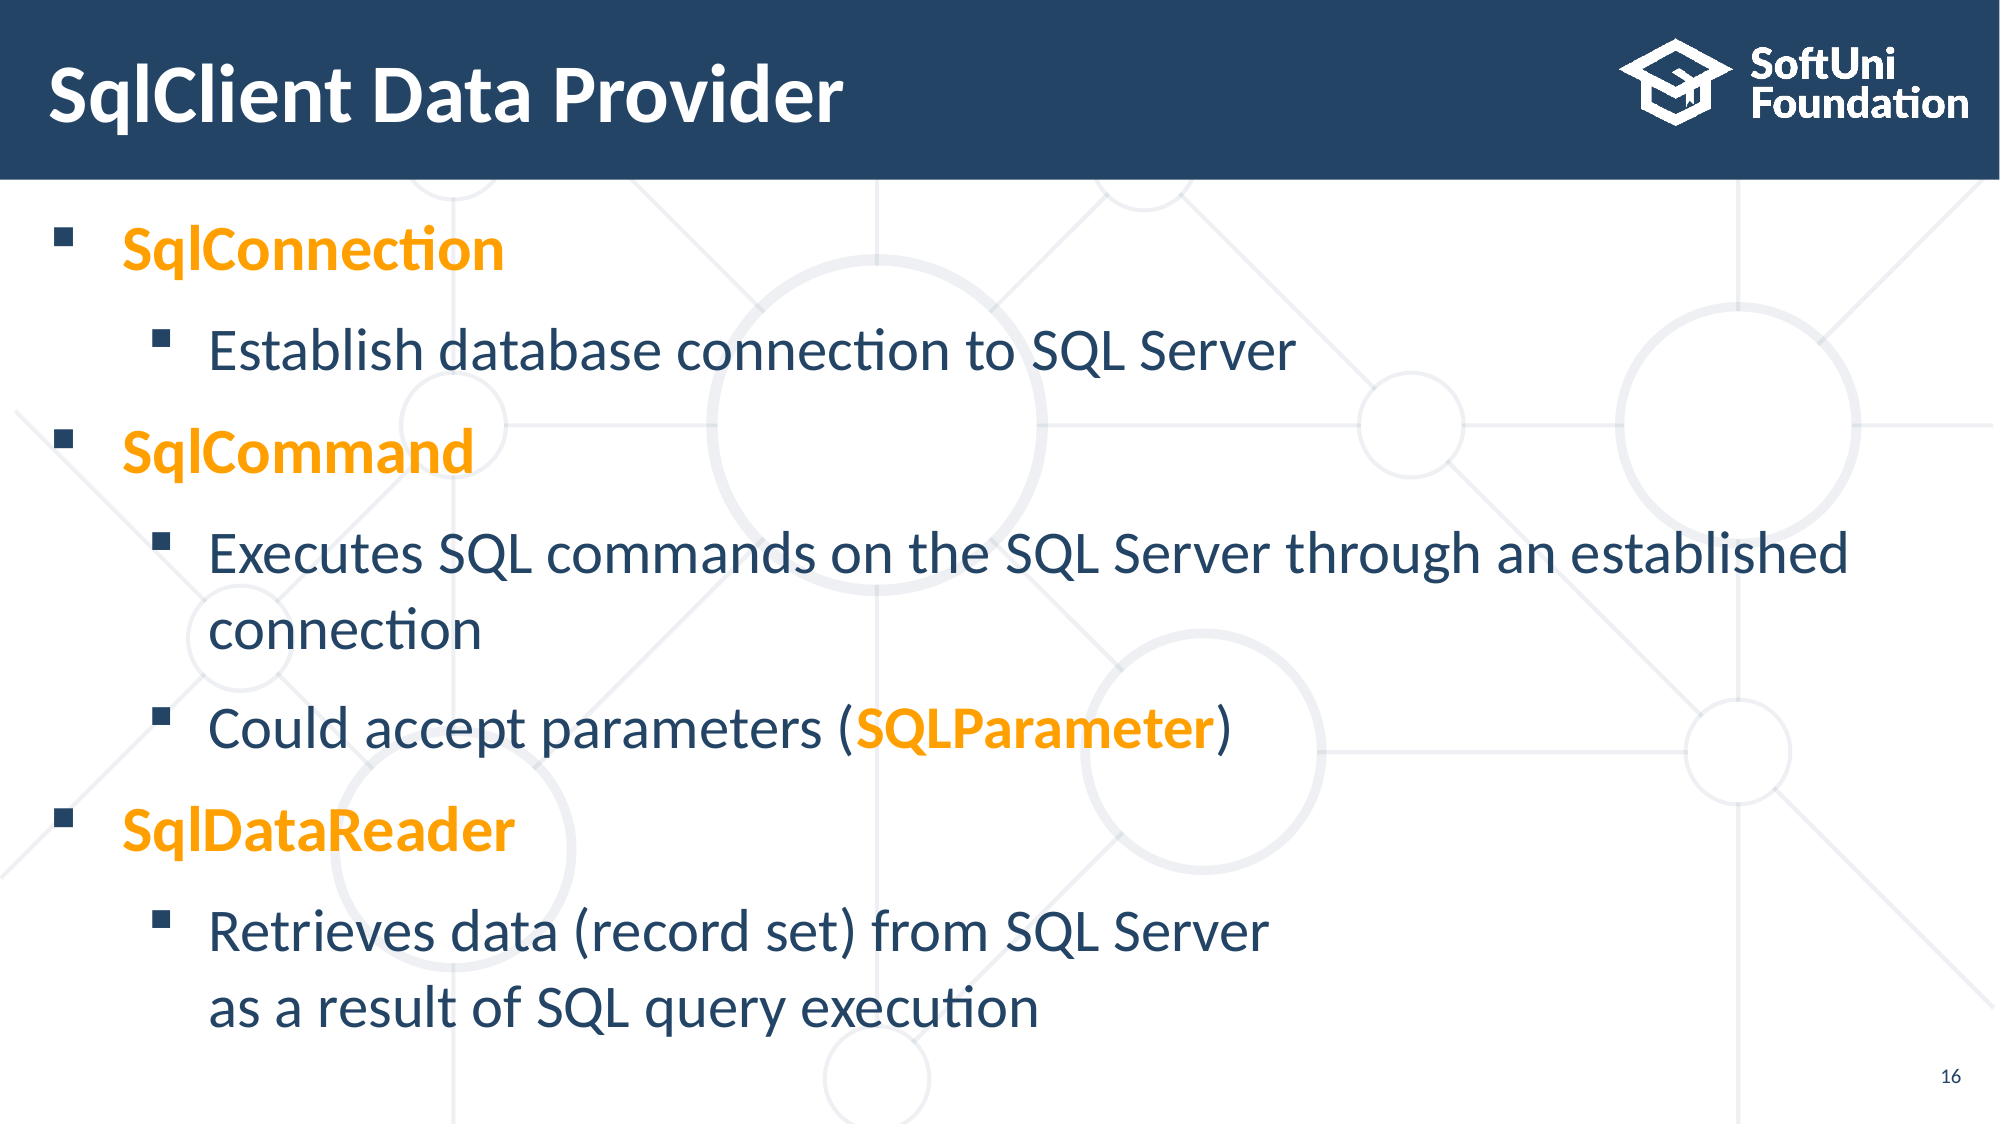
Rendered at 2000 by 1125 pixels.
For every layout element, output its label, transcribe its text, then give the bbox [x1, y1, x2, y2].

list SqlConnection Establish database connection to SQL Server SqlCommand Executes SQL commands on the SQL Server through an established connection Could accept parameters (SQLParameter) SqlDataReader Retrieves data (record set) from SQL Server as a result of SQL query execution [31, 196, 1970, 1050]
title SqlClient Data Provider [31, 16, 1591, 162]
picture [1618, 38, 1968, 126]
slide_number 16 [1896, 1049, 1968, 1101]
